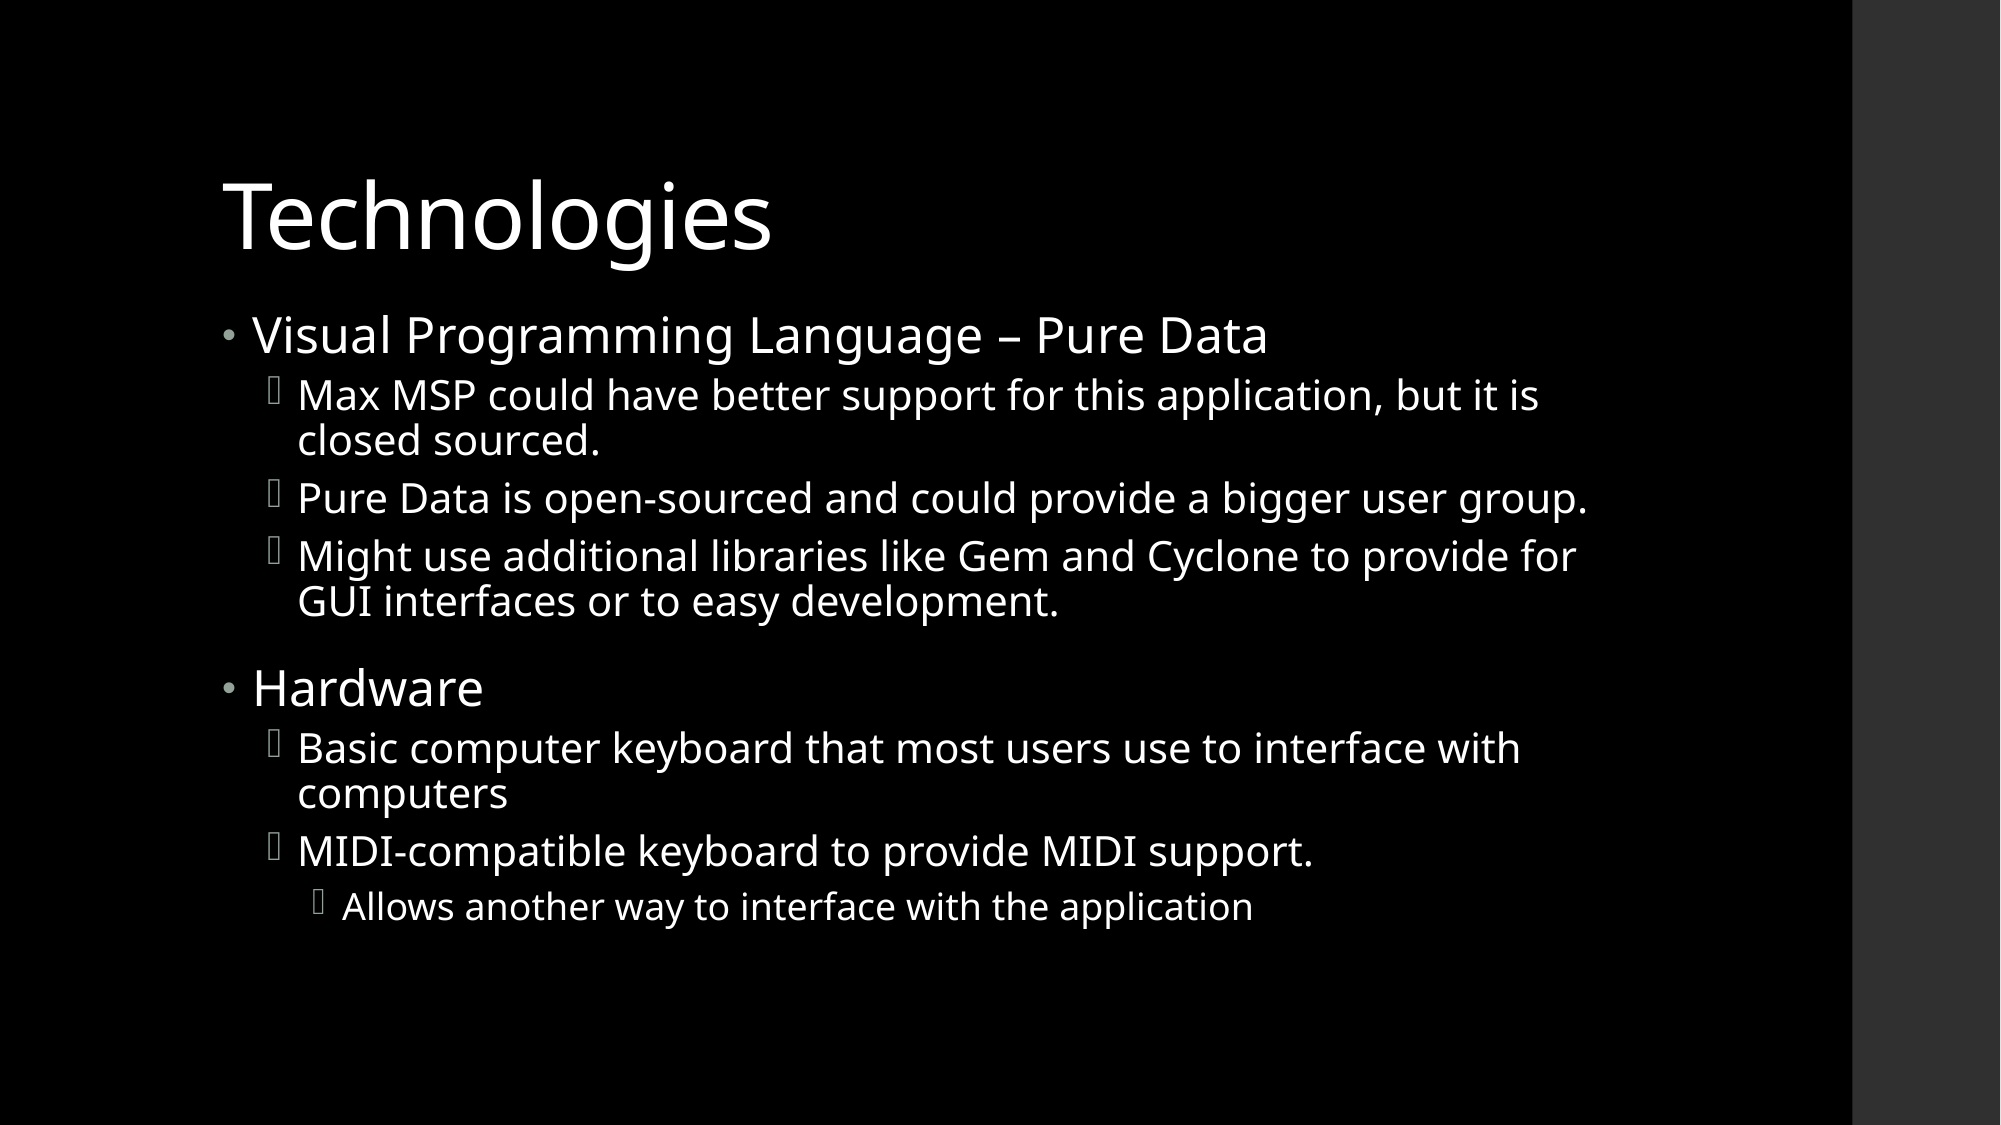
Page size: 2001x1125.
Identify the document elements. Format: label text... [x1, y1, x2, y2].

title Technologies [206, 60, 1797, 278]
list Visual Programming Language – Pure Data Max MSP could have better support for this application, but it is closed sourced. Pure Data is open-sourced and could provide a bigger user group. Might use additional libraries like Gem and Cyclone to provide for GUI interfaces or to easy development. Hardware Basic computer keyboard that most users use to interface with computers MIDI-compatible keyboard to provide MIDI support. Allows another way to interface with the application [206, 299, 1617, 1014]
